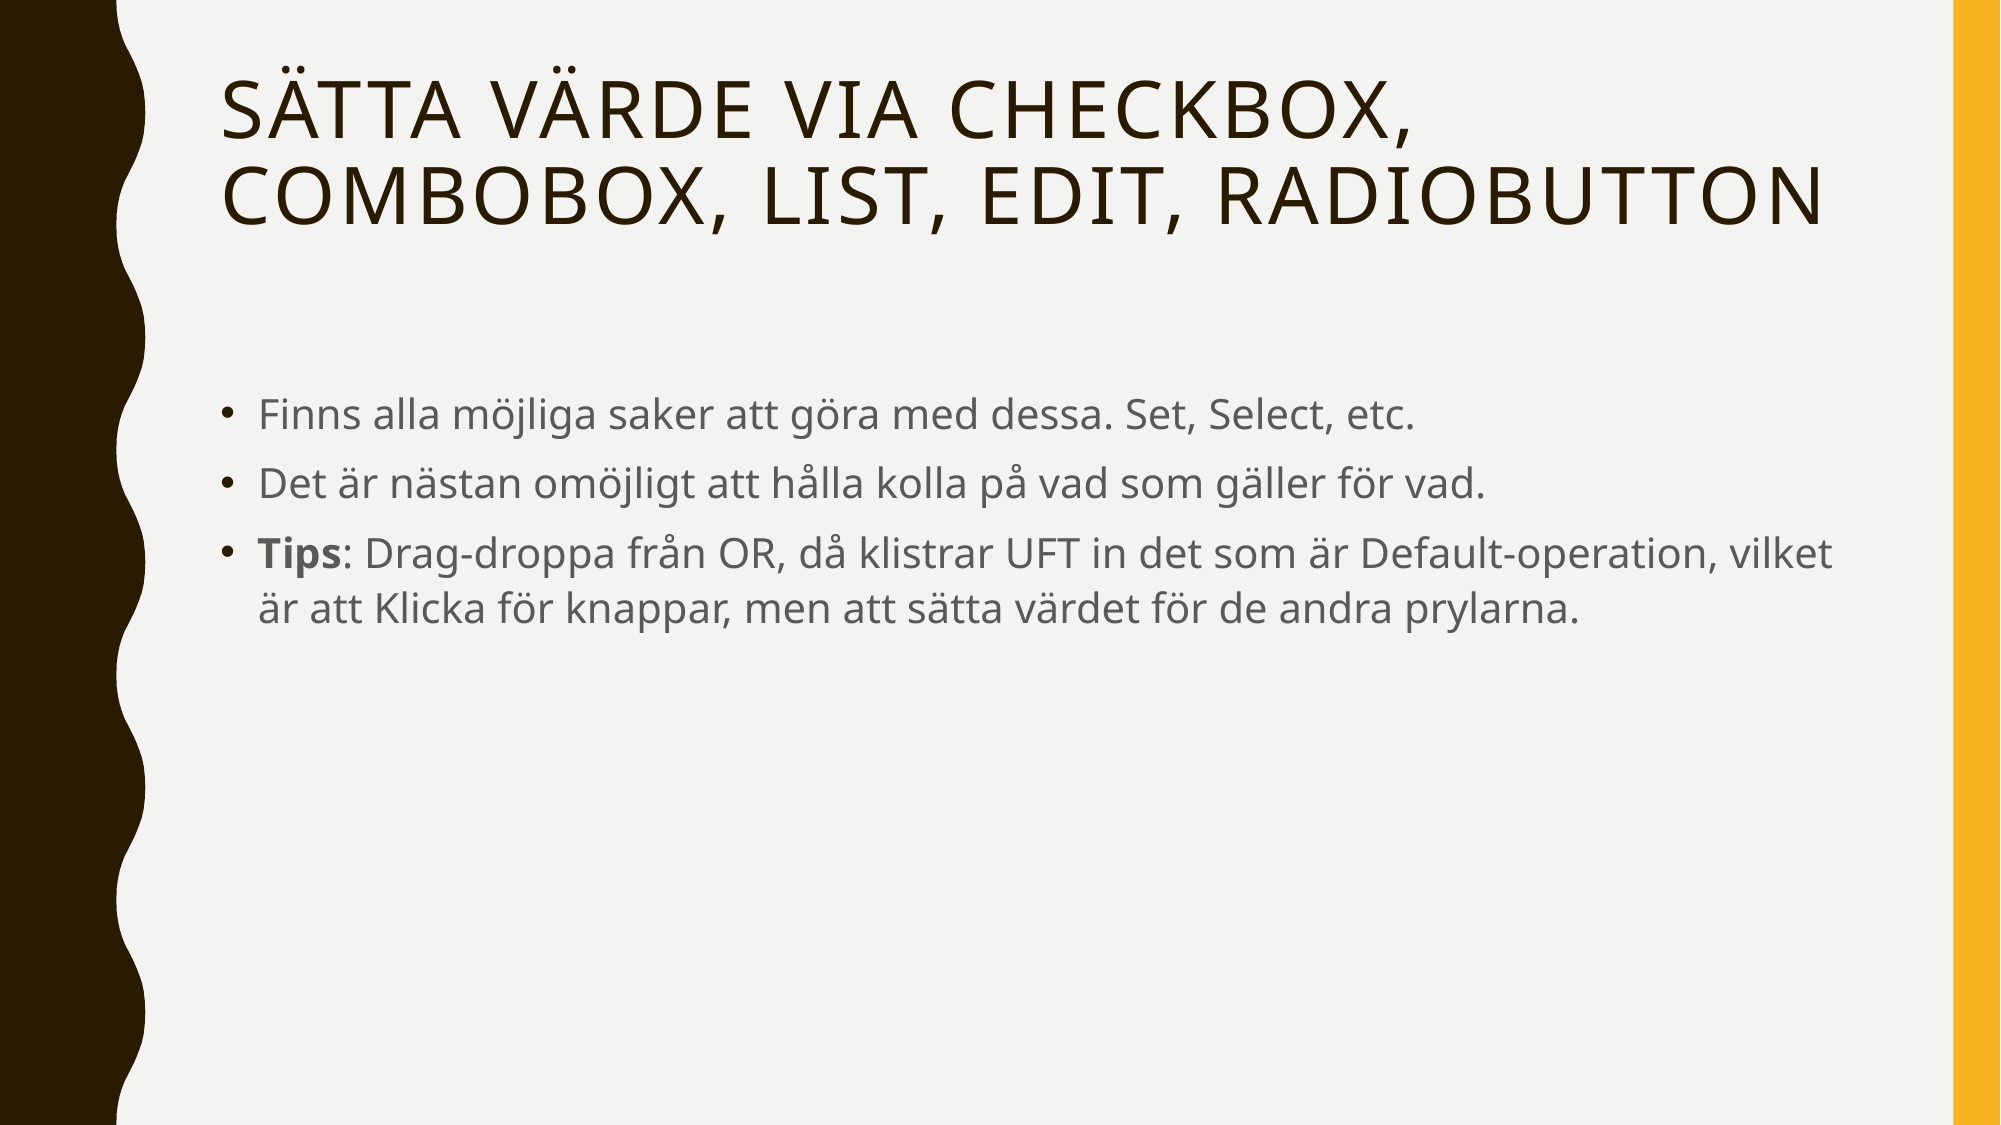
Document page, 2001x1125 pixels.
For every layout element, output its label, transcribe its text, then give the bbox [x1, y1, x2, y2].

list Finns alla möjliga saker att göra med dessa. Set, Select, etc. Det är nästan omöjligt att hålla kolla på vad som gäller för vad. Tips: Drag-droppa från OR, då klistrar UFT in det som är Default-operation, vilket är att Klicka för knappar, men att sätta värdet för de andra prylarna. [205, 375, 1875, 965]
title Sätta värde via checkbox, combobox, list, edit, radiobutton [205, 62, 1875, 308]
